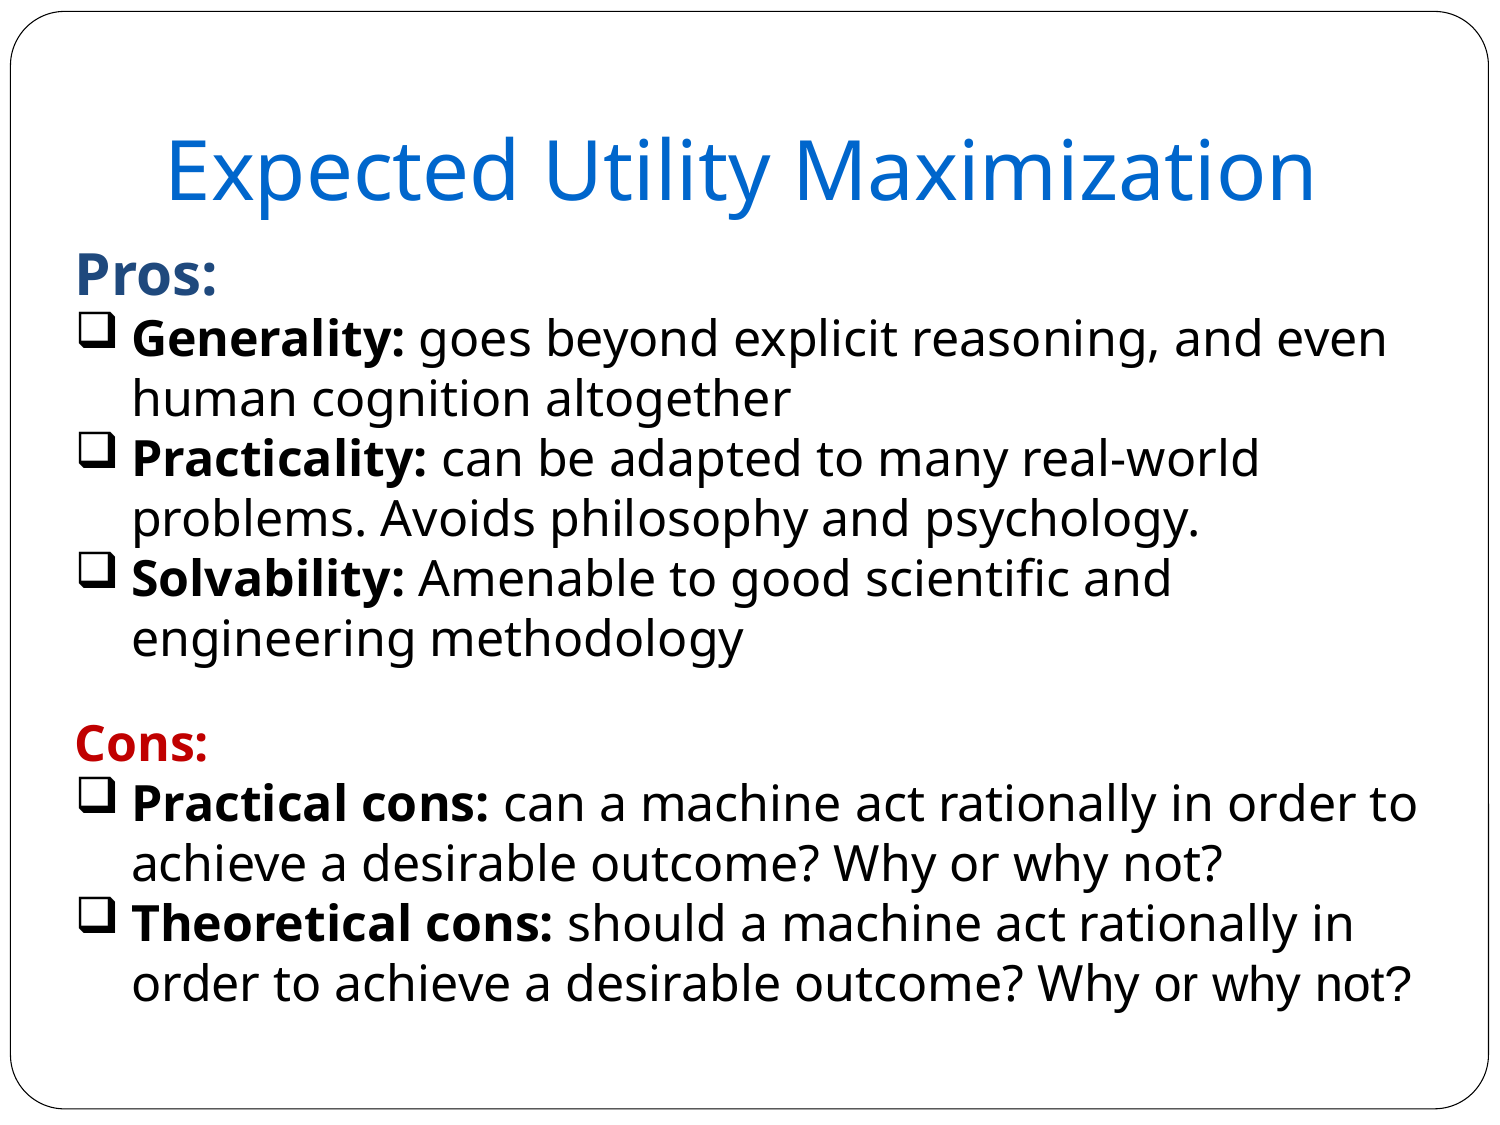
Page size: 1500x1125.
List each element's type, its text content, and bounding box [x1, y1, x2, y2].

title Expected Utility Maximization [150, 45, 1425, 229]
text_box Pros: Generality: goes beyond explicit reasoning, and even human cognition altogether Practicality: can be adapted to many real-world problems. Avoids philosophy and psychology. Solvability: Amenable to good scientific and engineering methodology Cons: Practical cons: can a machine act rationally in order to achieve a desirable outcome? Why or why not? Theoretical cons: should a machine act rationally in order to achieve a desirable outcome? Why or why not? [60, 229, 1455, 979]
